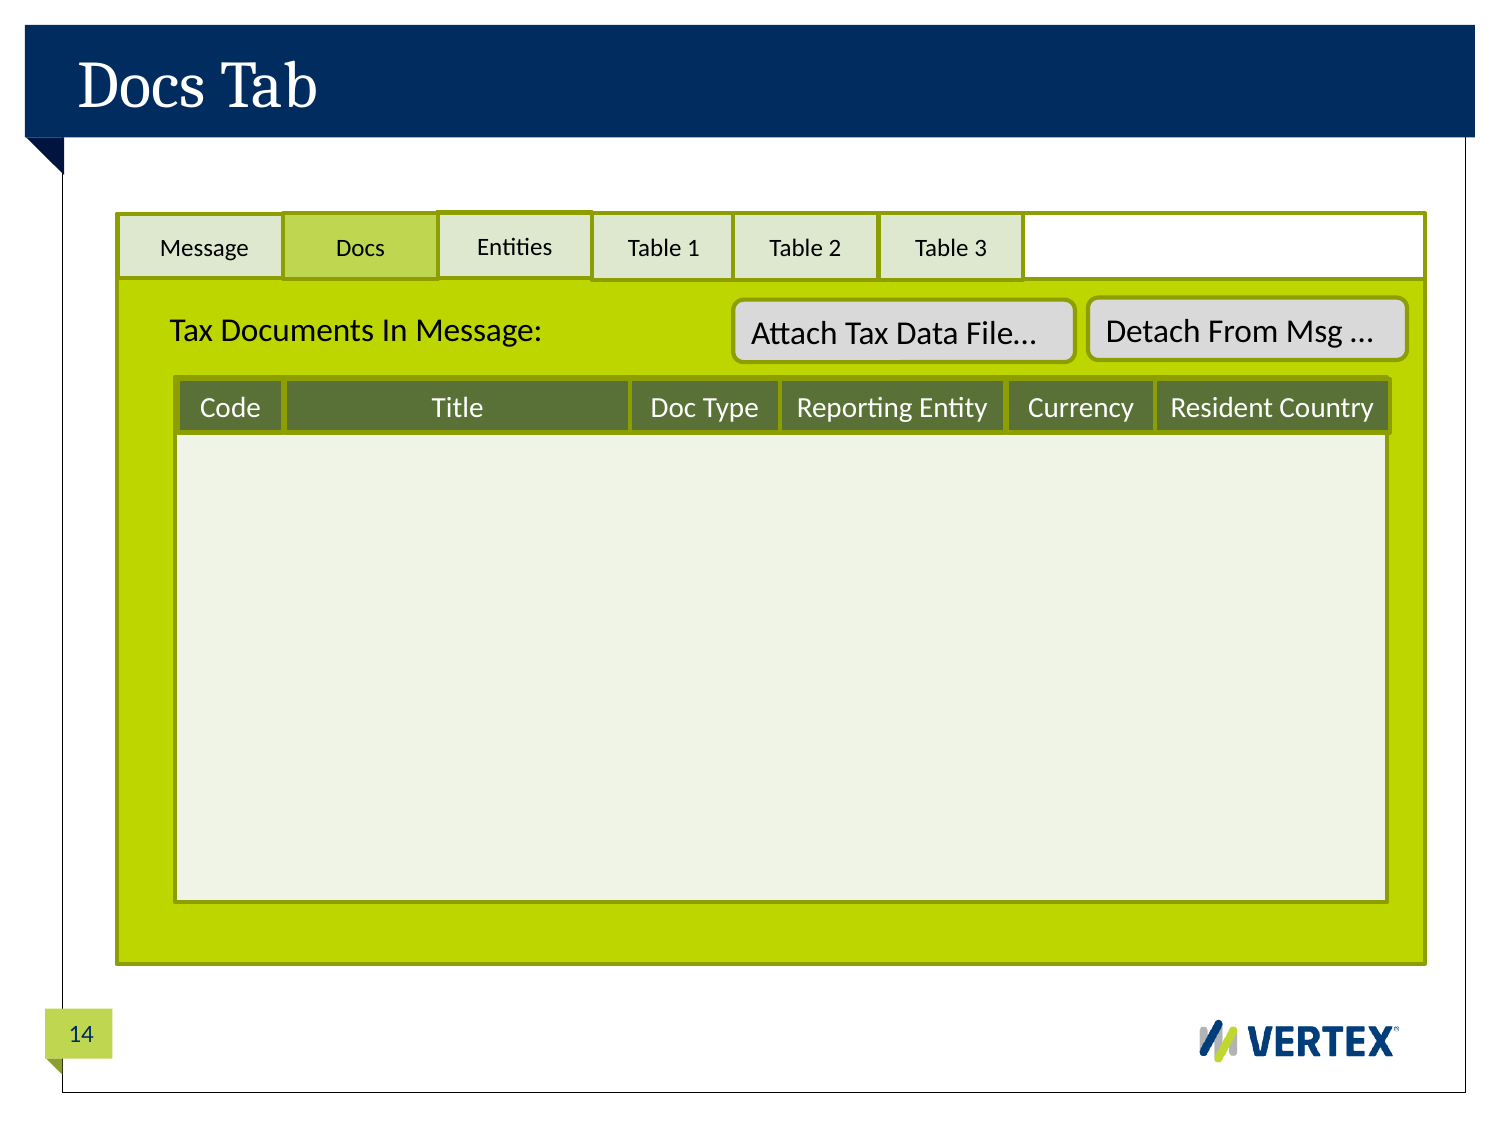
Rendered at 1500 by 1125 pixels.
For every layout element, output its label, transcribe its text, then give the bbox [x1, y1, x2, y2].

text_box Attach Tax Data File… [731, 297, 1078, 365]
text_box Currency [1005, 377, 1153, 435]
text_box Code [176, 377, 283, 435]
text_box [115, 212, 1427, 966]
text_box Docs [281, 211, 440, 281]
text_box [1025, 211, 1427, 281]
text_box Table 1 [590, 211, 731, 282]
text_box Resident Country [1153, 377, 1392, 435]
text_box Reporting Entity [778, 377, 1005, 435]
text_box Doc Type [628, 377, 778, 435]
text_box Entities [435, 210, 594, 280]
text_box Title [283, 377, 628, 435]
text_box [173, 375, 1389, 904]
text_box Message [116, 212, 281, 280]
text_box Tax Documents In Message: [154, 300, 559, 356]
text_box Detach From Msg … [1085, 295, 1410, 363]
text_box Table 2 [731, 211, 877, 282]
slide_number 14 [50, 1002, 113, 1063]
text_box Table 3 [877, 211, 1025, 282]
title Docs Tab [62, 24, 1450, 138]
picture [1198, 1019, 1400, 1063]
